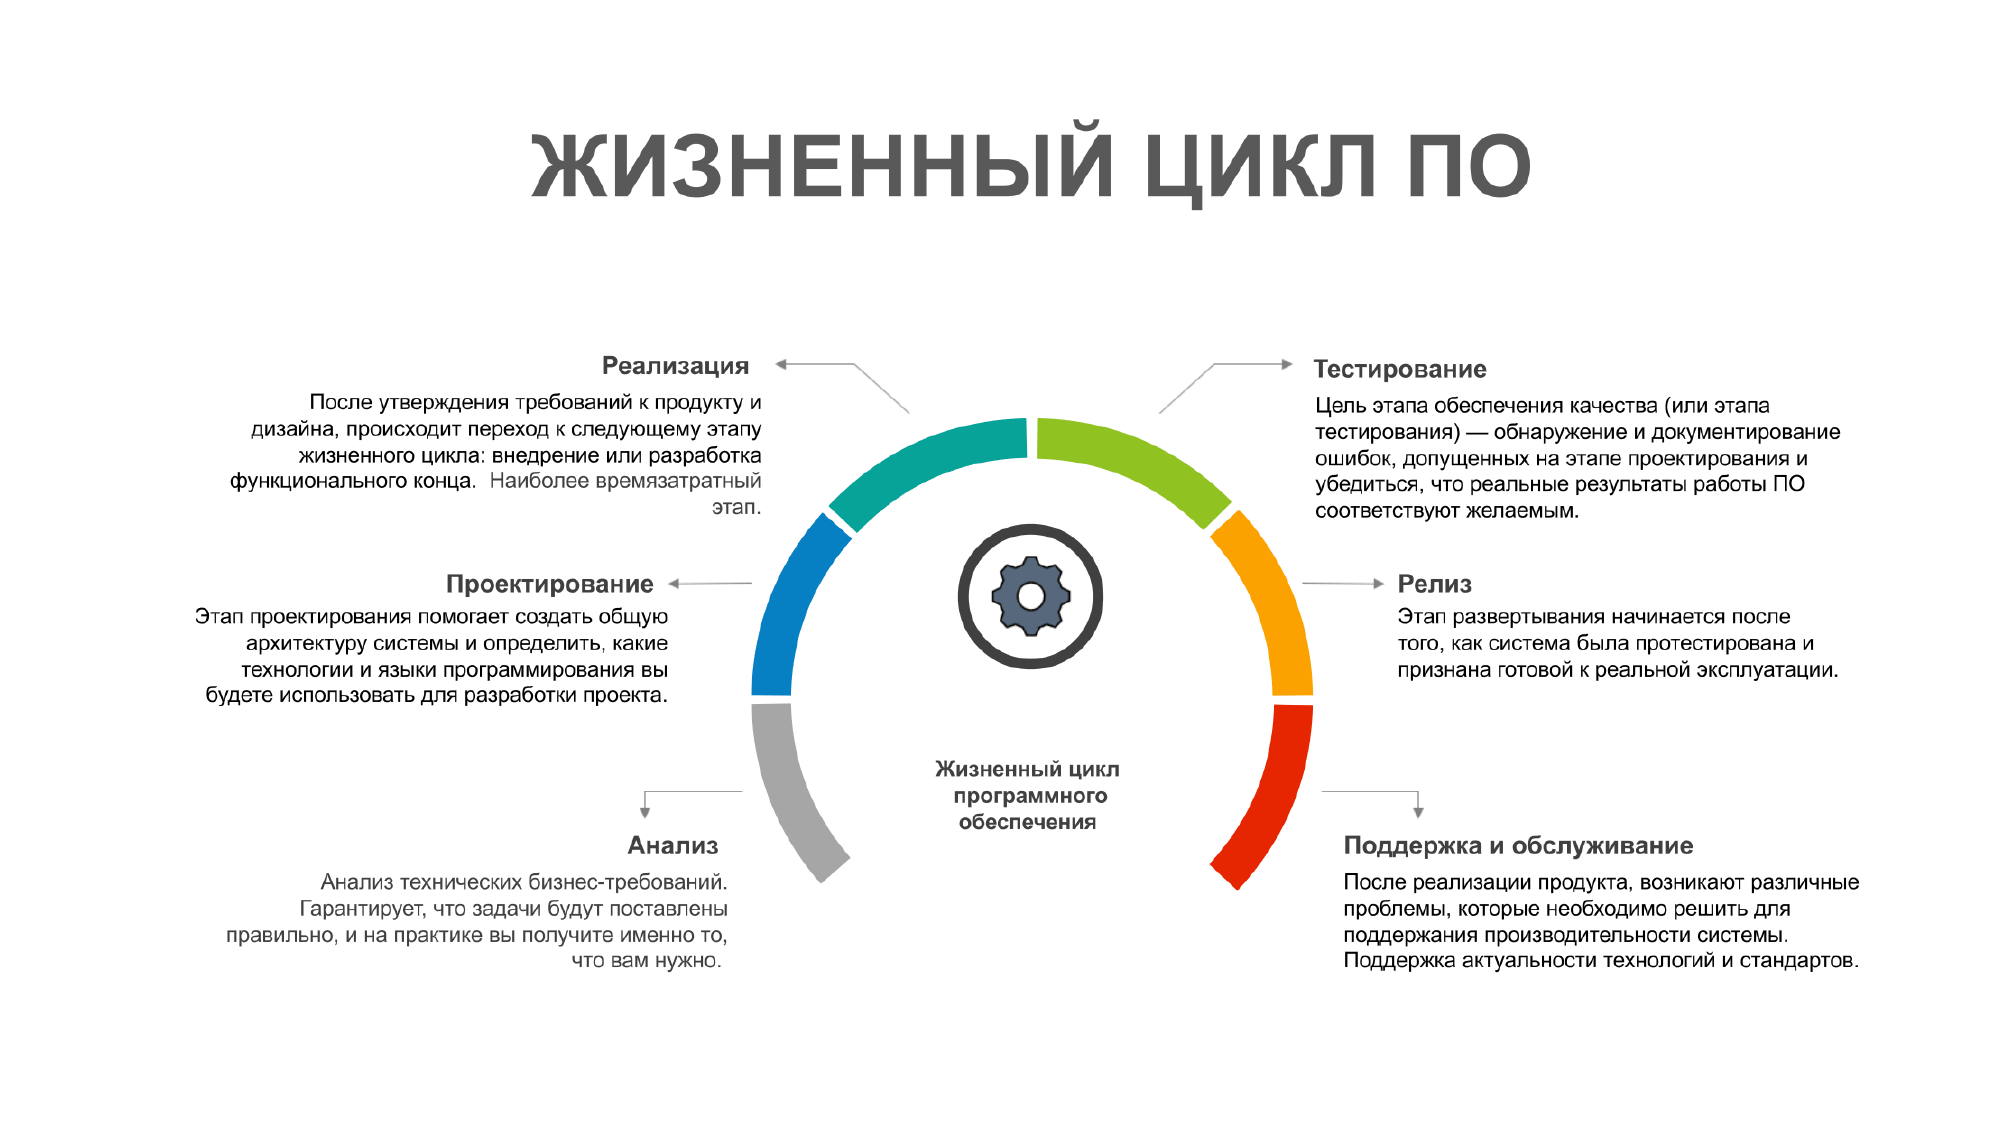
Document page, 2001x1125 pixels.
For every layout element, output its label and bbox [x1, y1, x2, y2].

picture [169, 92, 1897, 1021]
